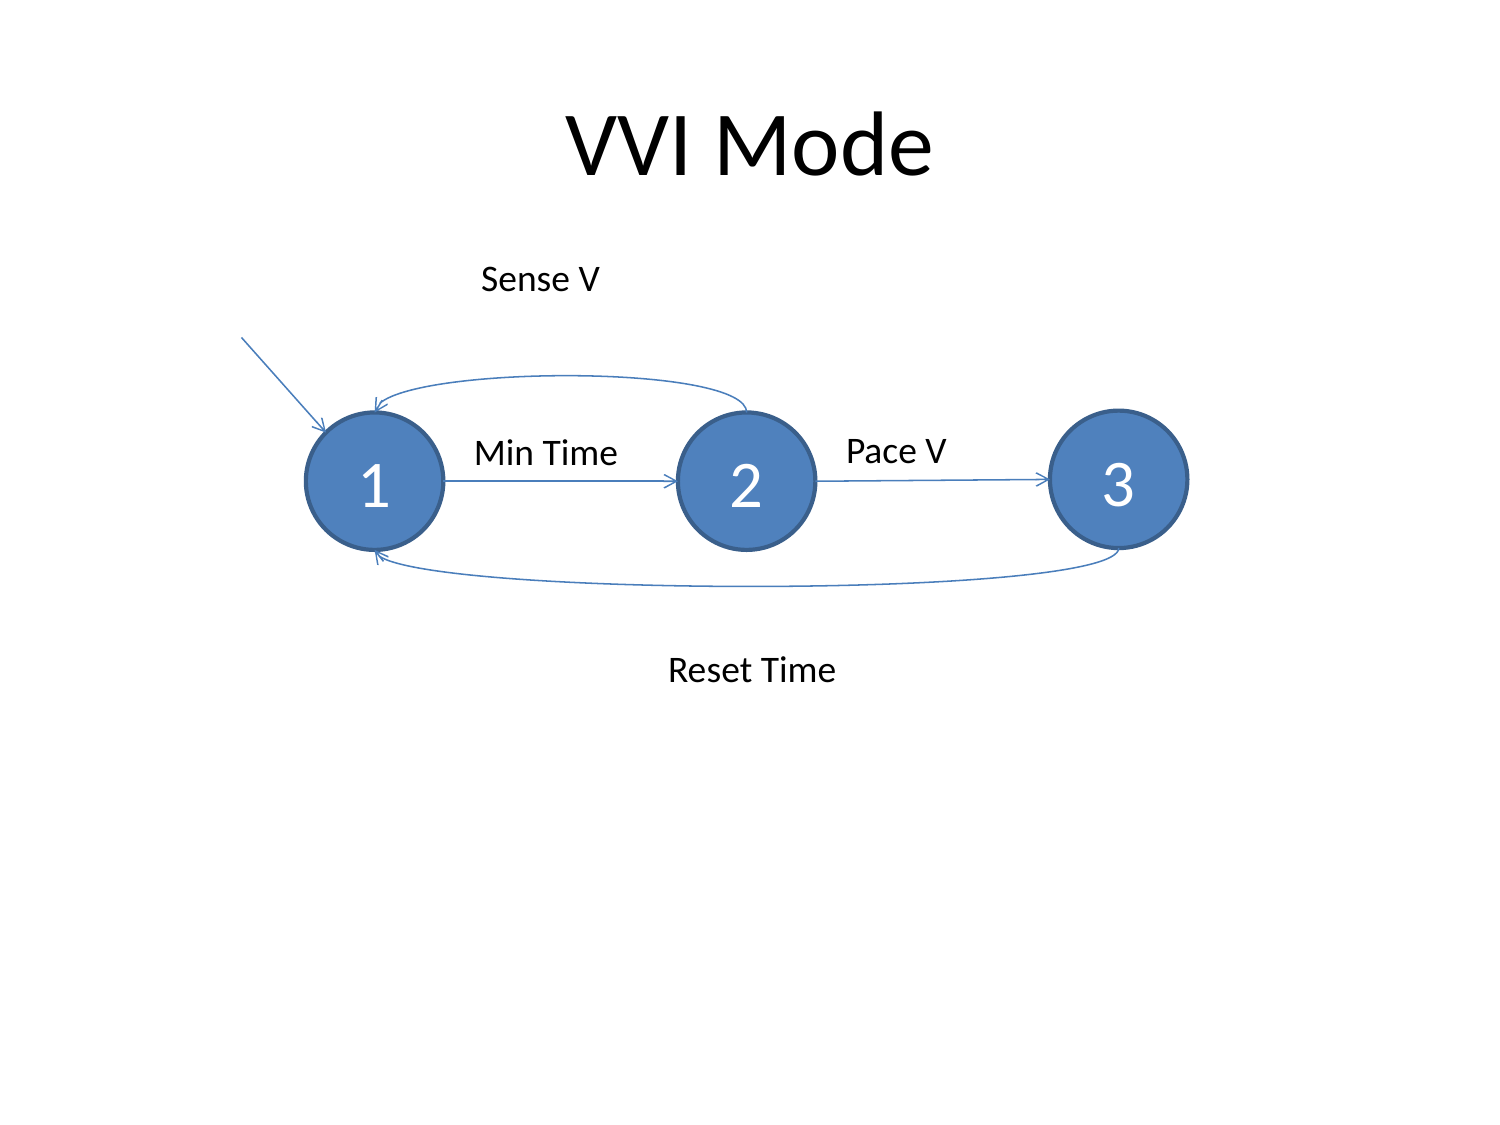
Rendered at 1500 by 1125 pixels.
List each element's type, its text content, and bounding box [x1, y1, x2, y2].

text_box Sense V [568, 246, 670, 307]
text_box 1 [303, 410, 446, 552]
text_box Sense V [466, 246, 555, 307]
text_box 2 [753, 410, 818, 552]
text_box Reset Time [653, 637, 740, 698]
text_box Reset Time [753, 637, 857, 698]
text_box Min Time [459, 420, 555, 480]
text_box 2 [675, 410, 740, 552]
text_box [241, 337, 327, 433]
title VVI Mode [75, 45, 1425, 233]
text_box Min Time [568, 420, 663, 480]
text_box Pace V [831, 418, 1035, 477]
text_box 3 [1047, 408, 1190, 551]
